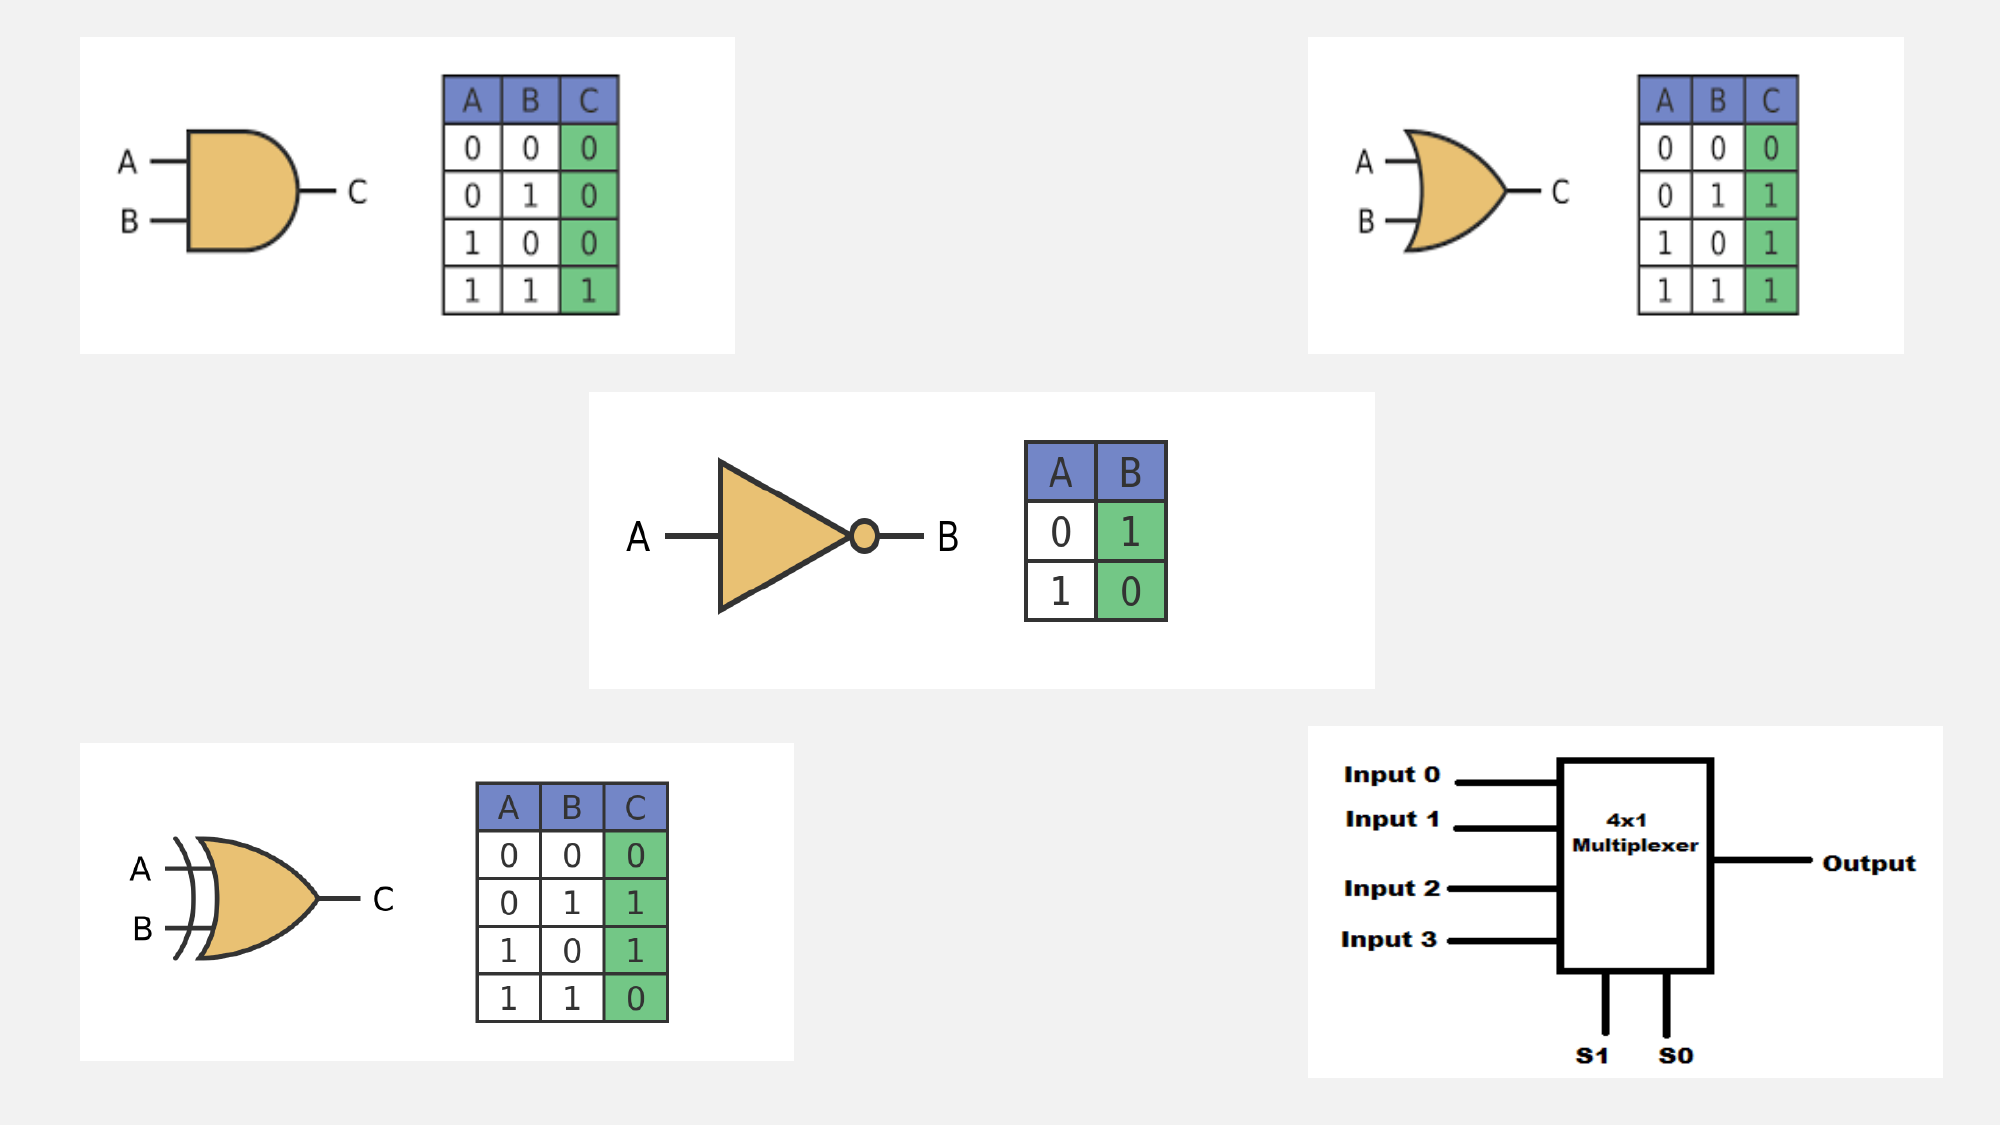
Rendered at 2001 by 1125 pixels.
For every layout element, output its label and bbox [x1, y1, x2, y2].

picture [80, 37, 735, 355]
picture [1307, 726, 1943, 1078]
picture [1307, 37, 1904, 355]
picture [589, 392, 1375, 689]
picture [80, 743, 794, 1061]
